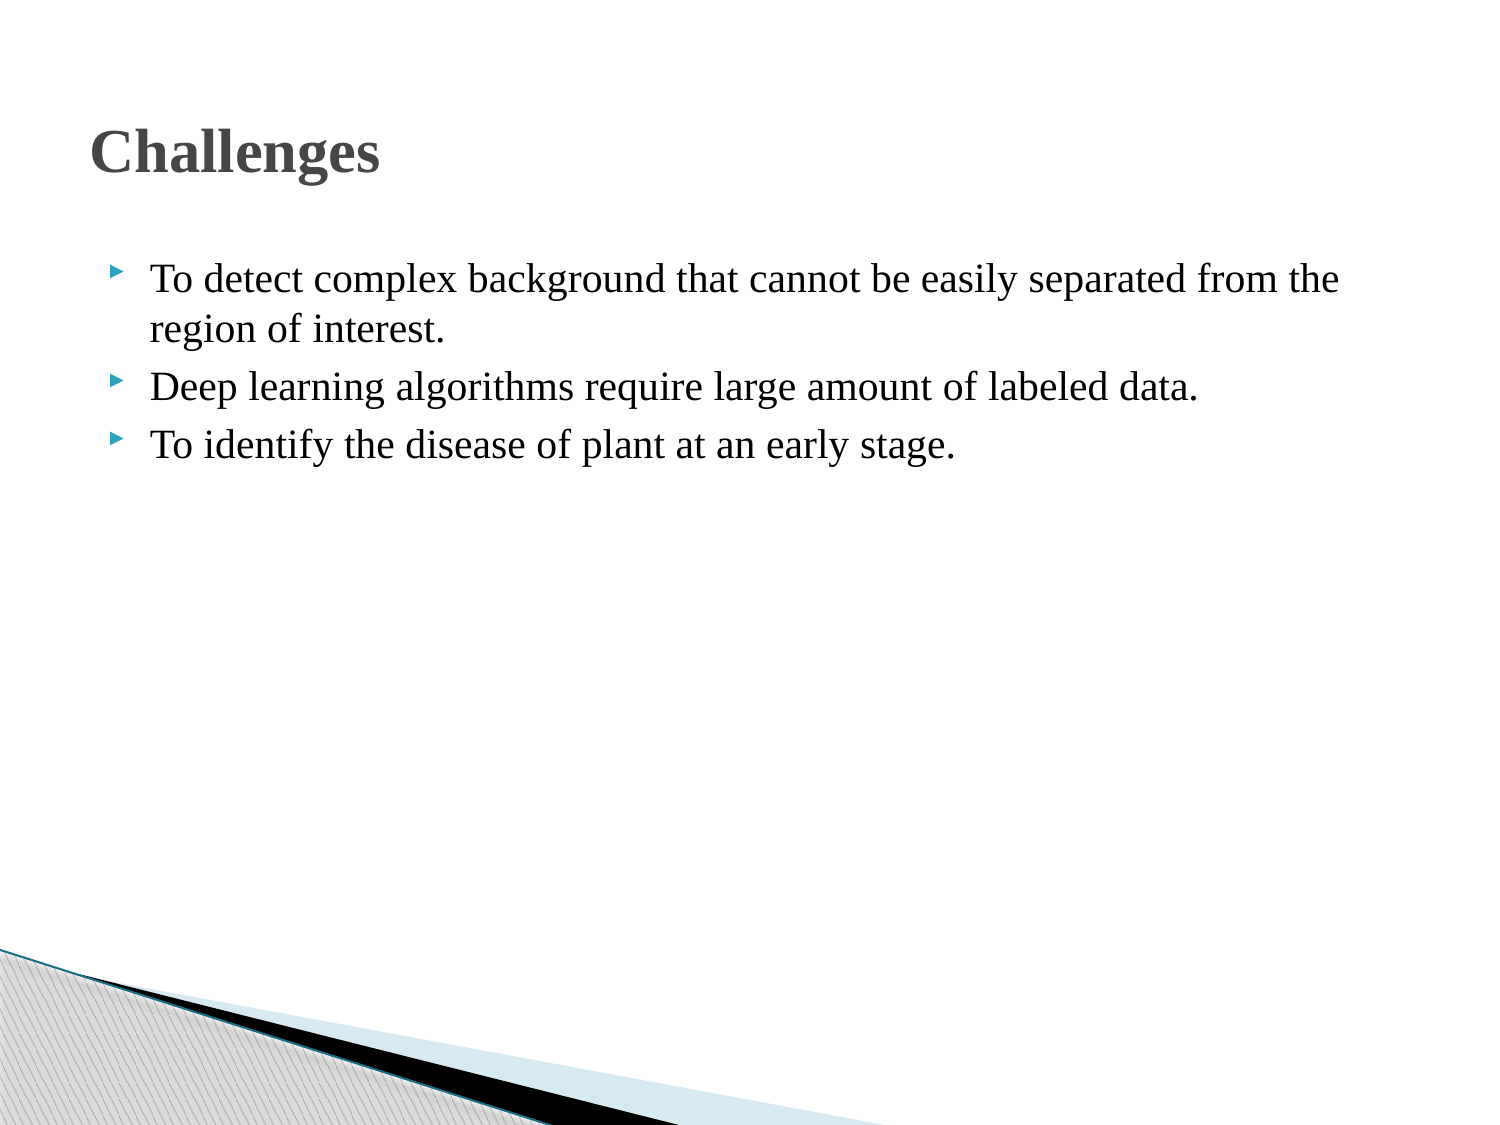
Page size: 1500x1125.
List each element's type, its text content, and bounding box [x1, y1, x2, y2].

title Challenges [75, 45, 1425, 233]
list To detect complex background that cannot be easily separated from the region of interest. Deep learning algorithms require large amount of labeled data. To identify the disease of plant at an early stage. [75, 243, 1425, 986]
